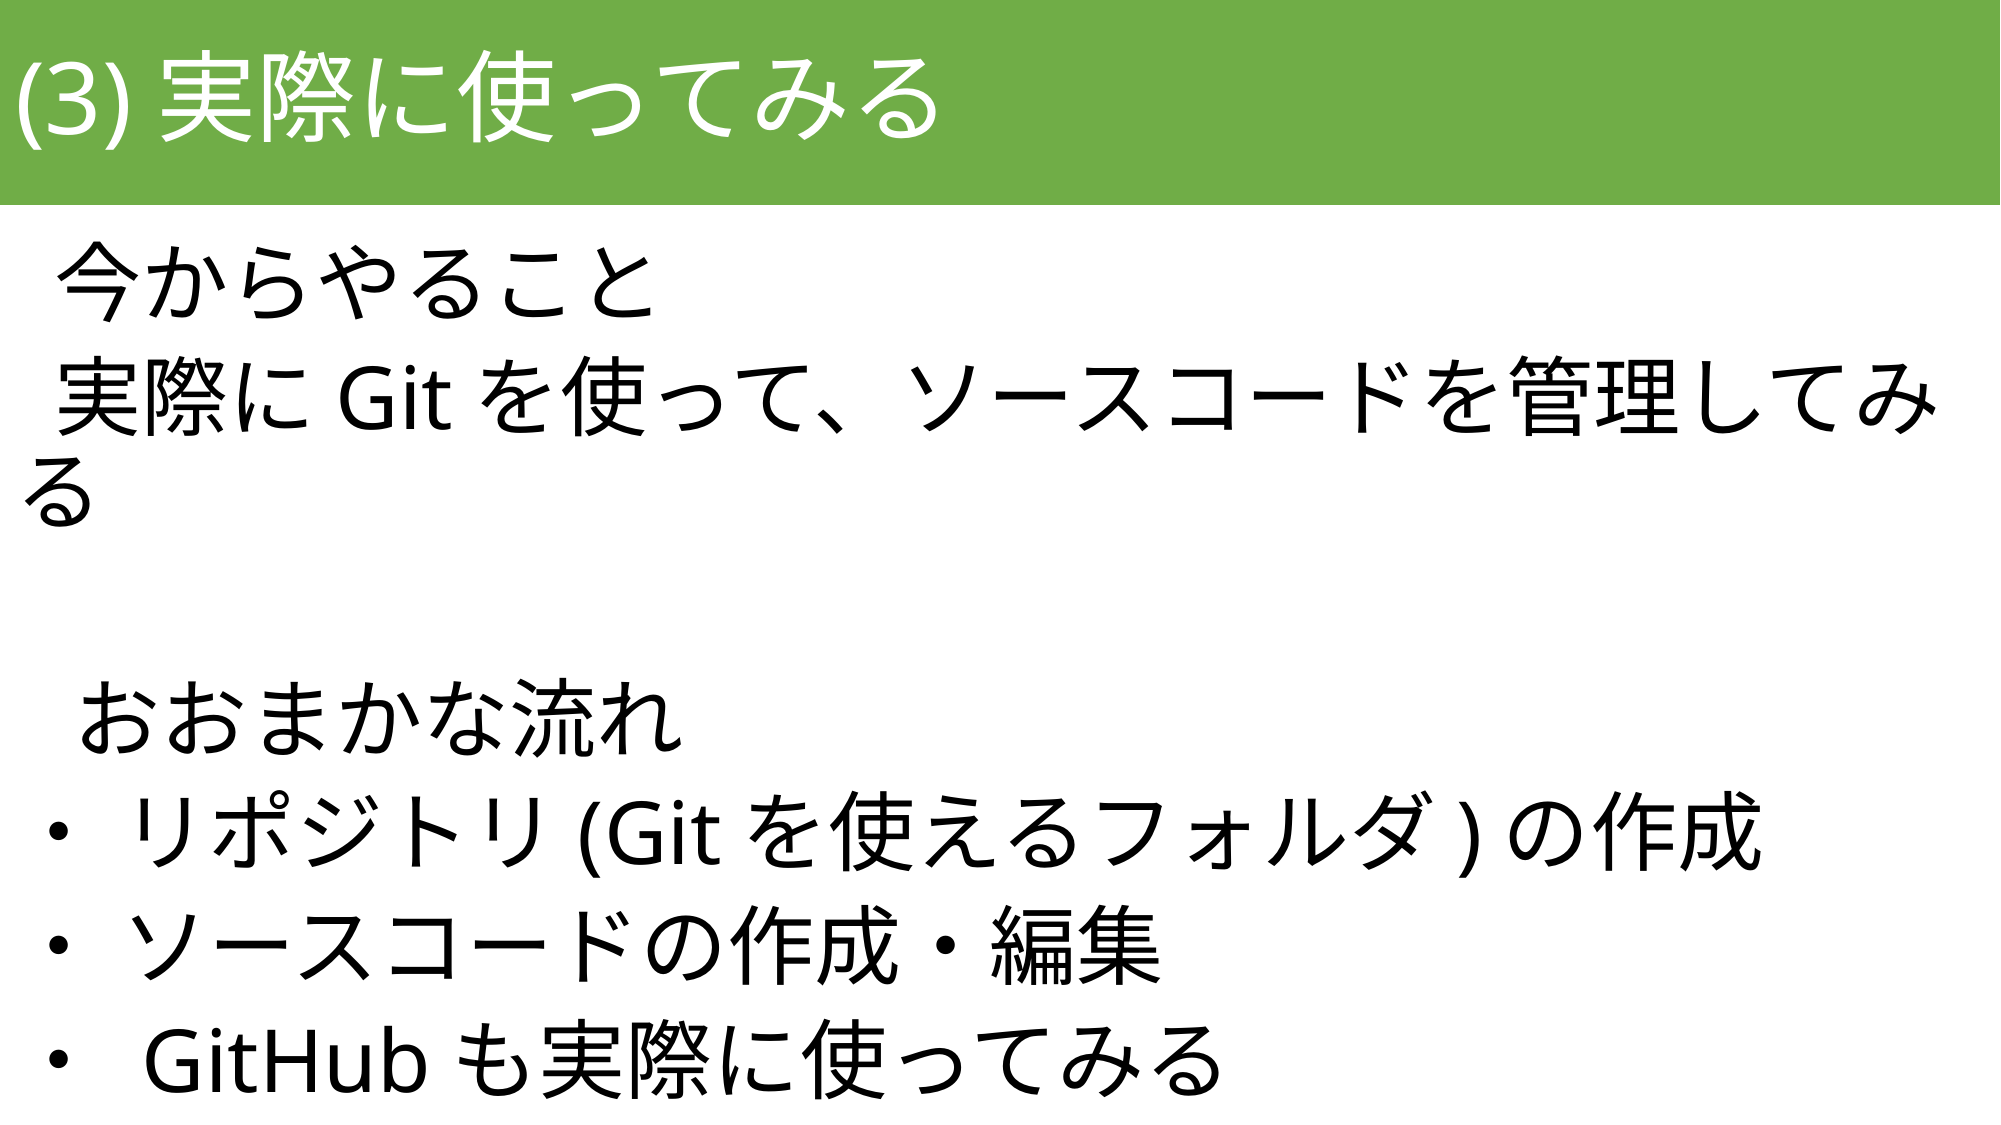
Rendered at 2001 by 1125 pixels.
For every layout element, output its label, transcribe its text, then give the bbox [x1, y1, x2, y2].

text_box [56, 499, 1922, 1003]
text_box (3)実際に使ってみる [0, 0, 2000, 205]
list 今からやること 実際にGitを使って、ソースコードを管理してみる おおまかな流れ ・ リポジトリ(Gitを使えるフォルダ)の作成 ・ ソースコードの作成・編集 ・ GitHubも実際に使ってみる [0, 232, 1977, 1125]
